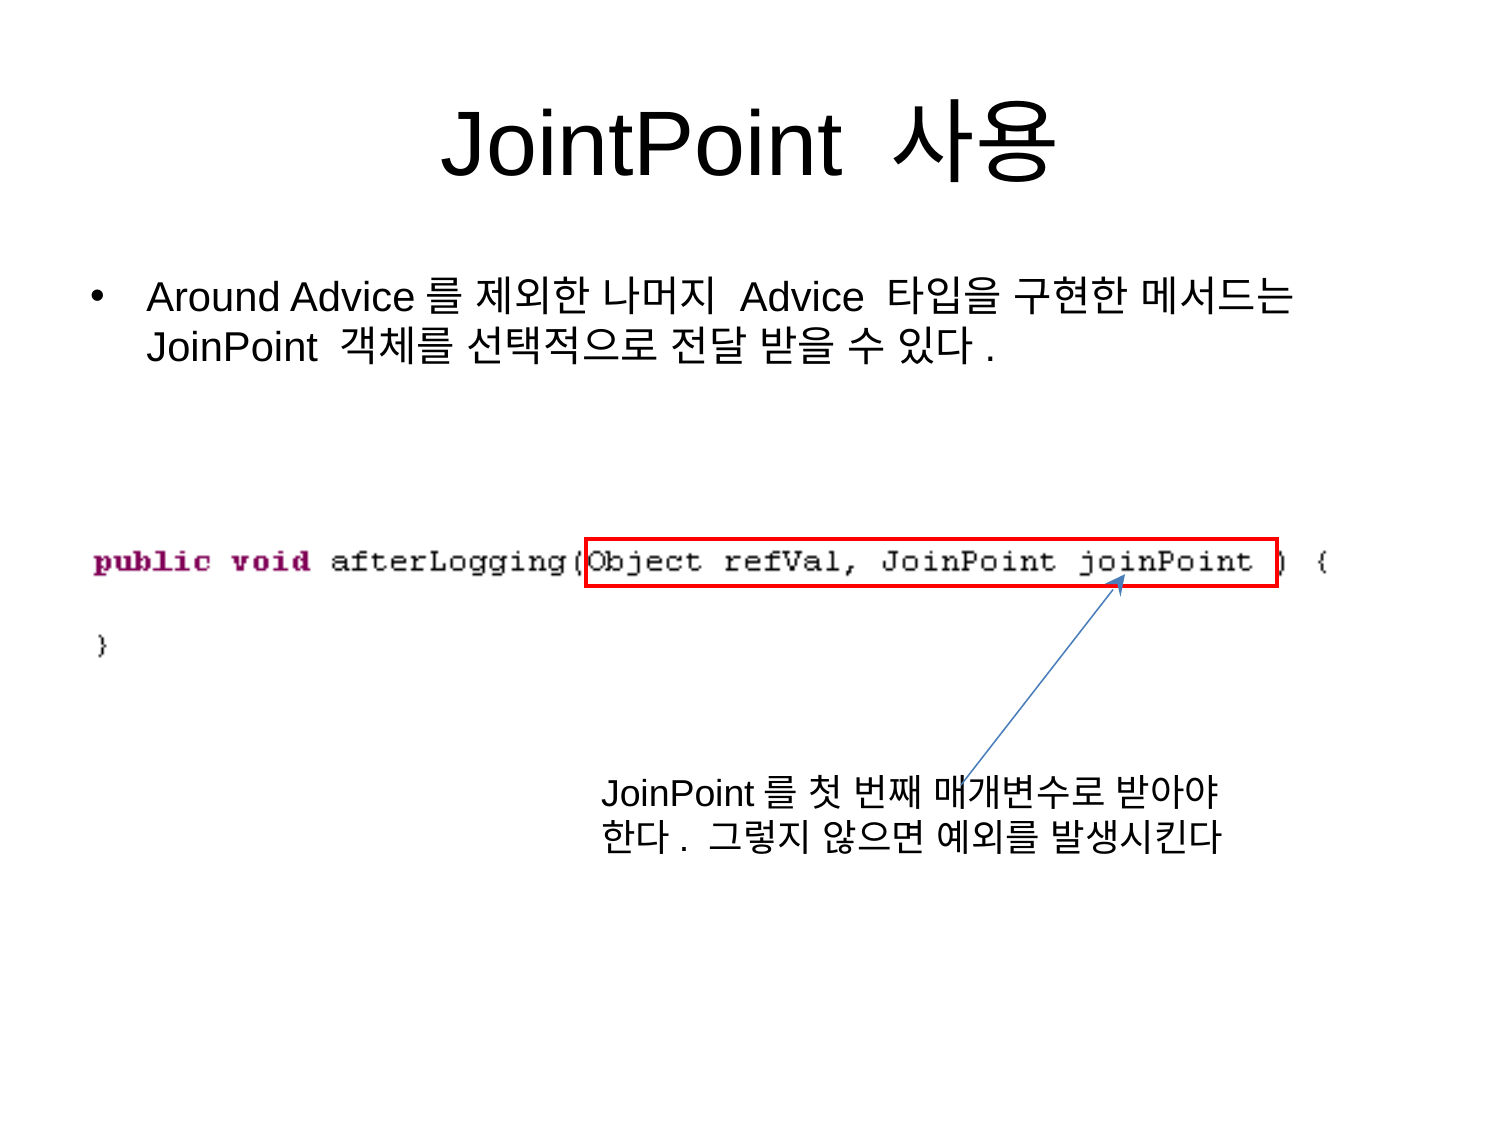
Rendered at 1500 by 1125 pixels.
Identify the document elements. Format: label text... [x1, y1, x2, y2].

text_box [937, 597, 1149, 762]
title JointPoint 사용 [75, 45, 1425, 233]
list Around Advice를 제외한 나머지 Advice 타입을 구현한 메서드는 JoinPoint 객체를 선택적으로 전달 받을 수 있다. [75, 262, 1425, 1005]
text_box JoinPoint를 첫 번째 매개변수로 받아야 한다. 그렇지 않으면 예외를 발생시킨다 [585, 761, 1301, 867]
picture [70, 527, 1356, 680]
